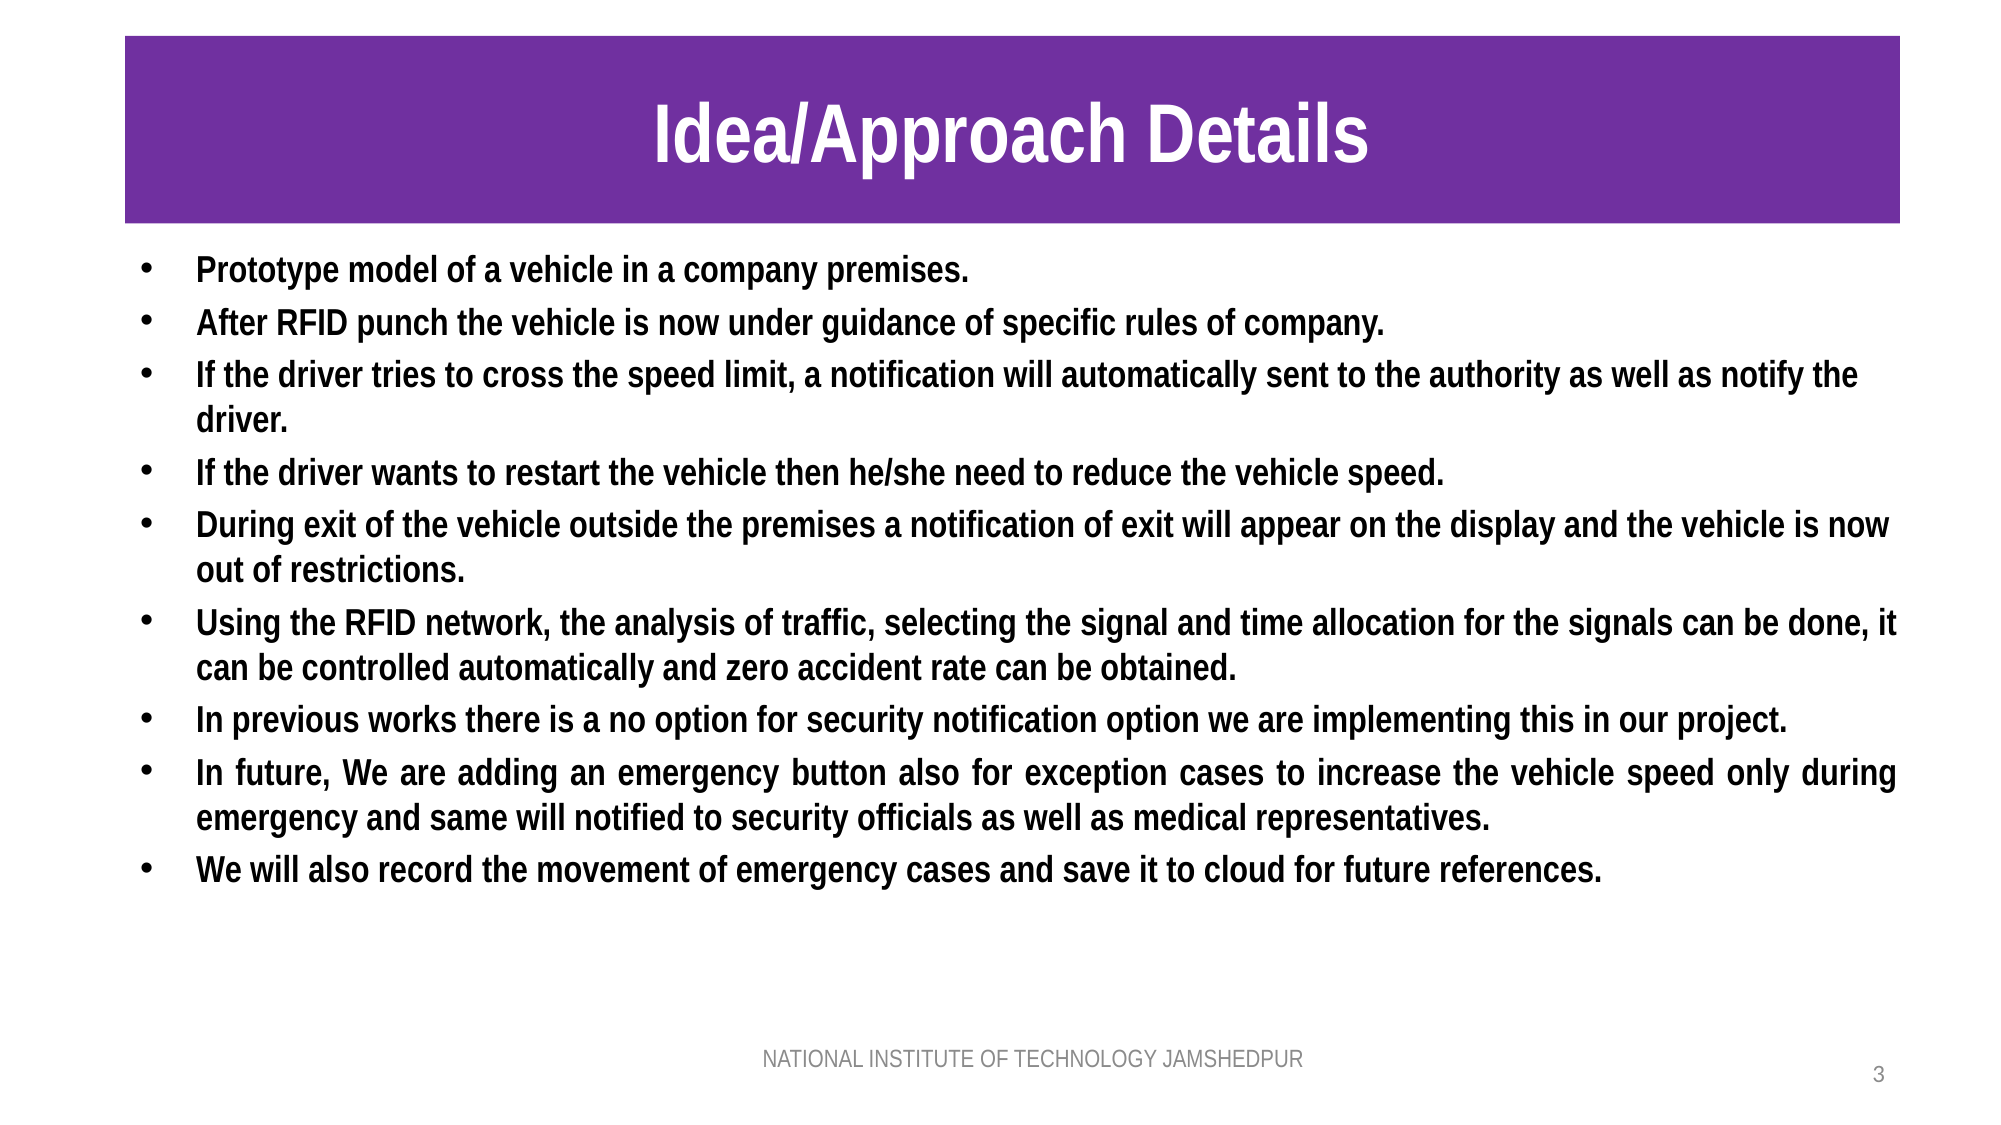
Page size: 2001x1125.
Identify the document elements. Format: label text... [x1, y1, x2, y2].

slide_number 3 [1449, 1043, 1900, 1103]
list Prototype model of a vehicle in a company premises. After RFID punch the vehicle is now under guidance of specific rules of company. If the driver tries to cross the speed limit, a notification will automatically sent to the authority as well as notify the driver. If the driver wants to restart the vehicle then he/she need to reduce the vehicle speed. During exit of the vehicle outside the premises a notification of exit will appear on the display and the vehicle is now out of restrictions. Using the RFID network, the analysis of traffic, selecting the signal and time allocation for the signals can be done, it can be controlled automatically and zero accident rate can be obtained. In previous works there is a no option for security notification option we are implementing this in our project. In future, We are adding an emergency button also for exception cases to increase the vehicle speed only during emergency and same will notified to security officials as well as medical representatives. We will also record the movement of emergency cases and save it to cloud for future references. [125, 237, 1913, 1043]
footer NATIONAL INSTITUTE OF TECHNOLOGY JAMSHEDPUR [619, 1043, 1449, 1103]
title Idea/Approach Details [125, 35, 1900, 224]
